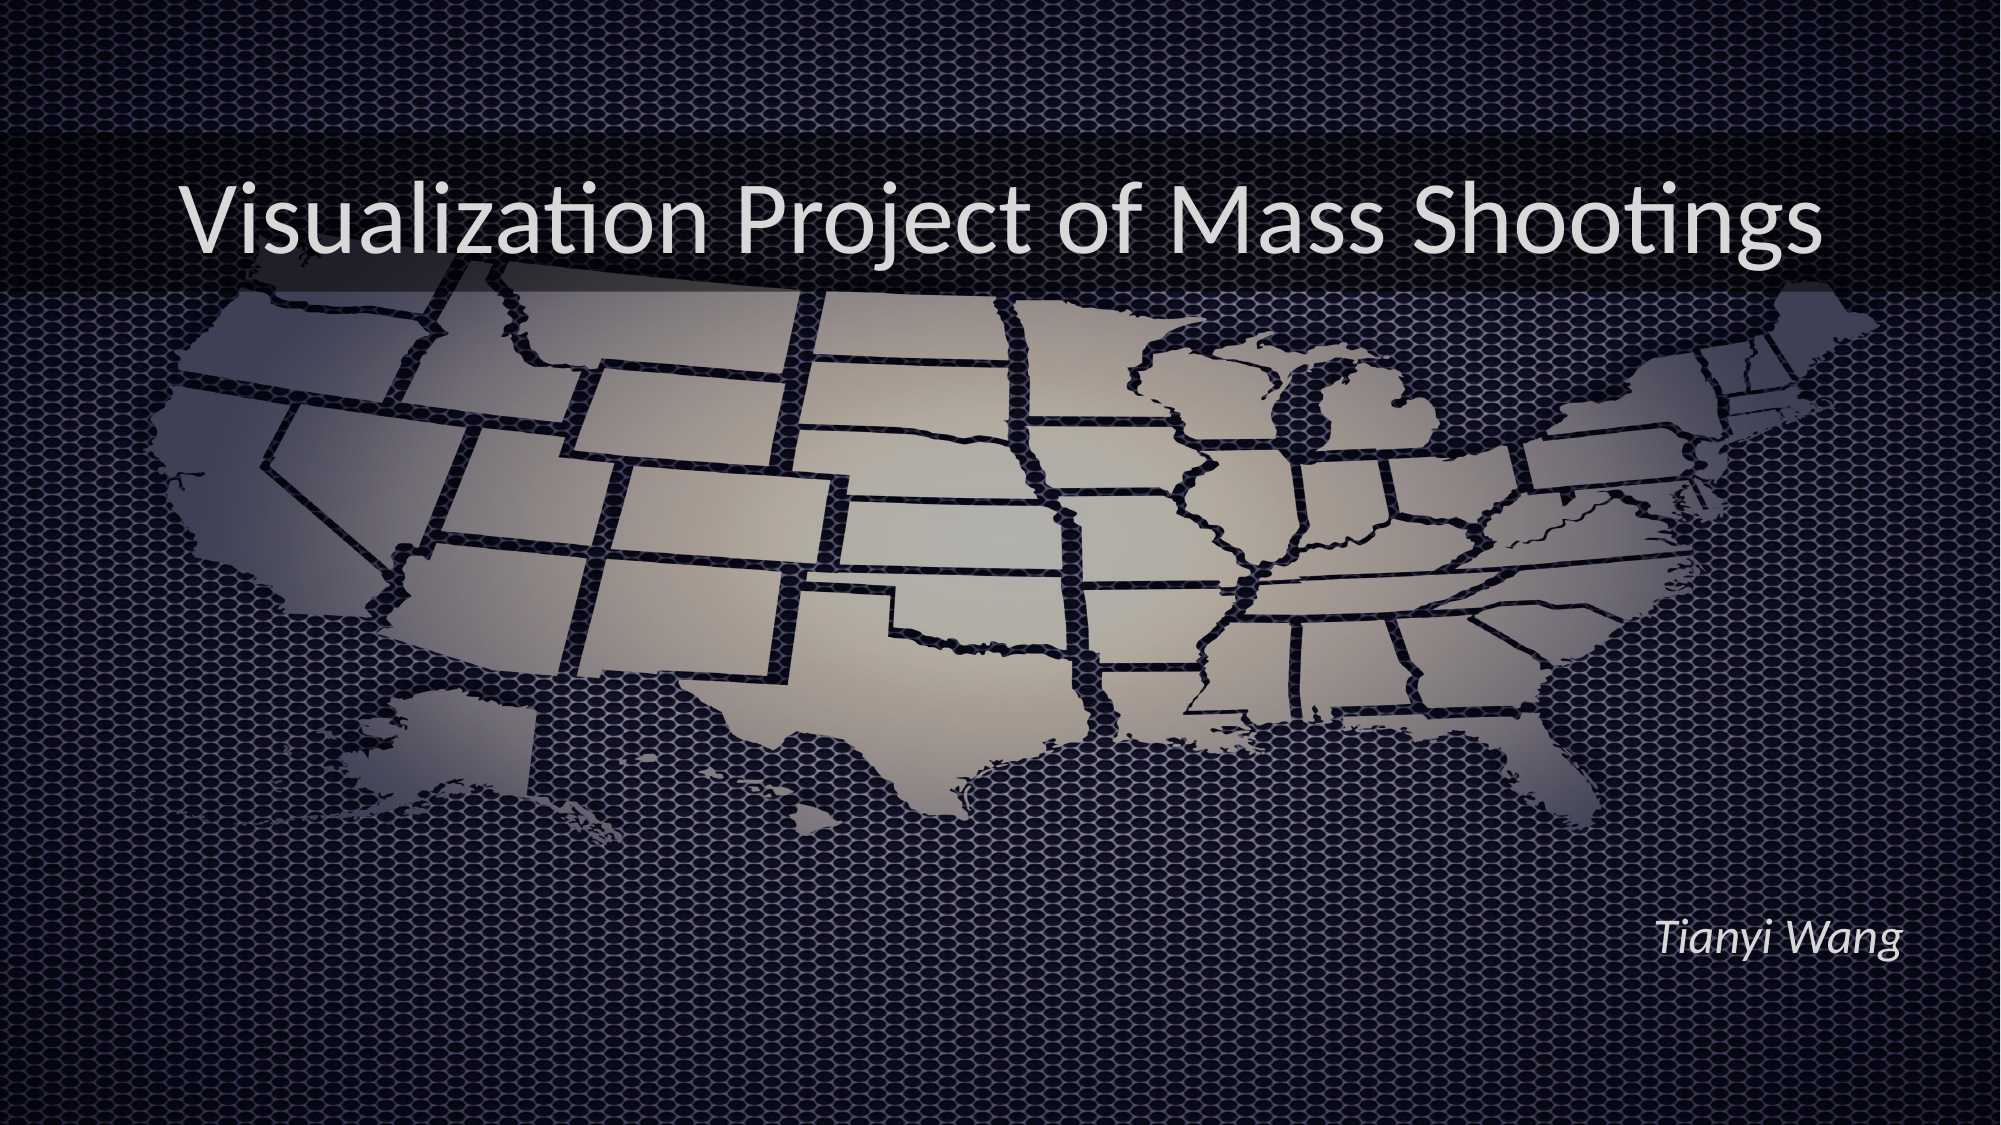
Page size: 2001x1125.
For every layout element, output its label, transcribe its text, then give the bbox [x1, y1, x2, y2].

text_box [0, 292, 2000, 1125]
text_box Visualization Project of Mass Shootings [48, 141, 1935, 283]
text_box [0, 0, 2000, 132]
text_box Tianyi Wang [1557, 896, 2000, 1125]
text_box [0, 132, 2000, 292]
